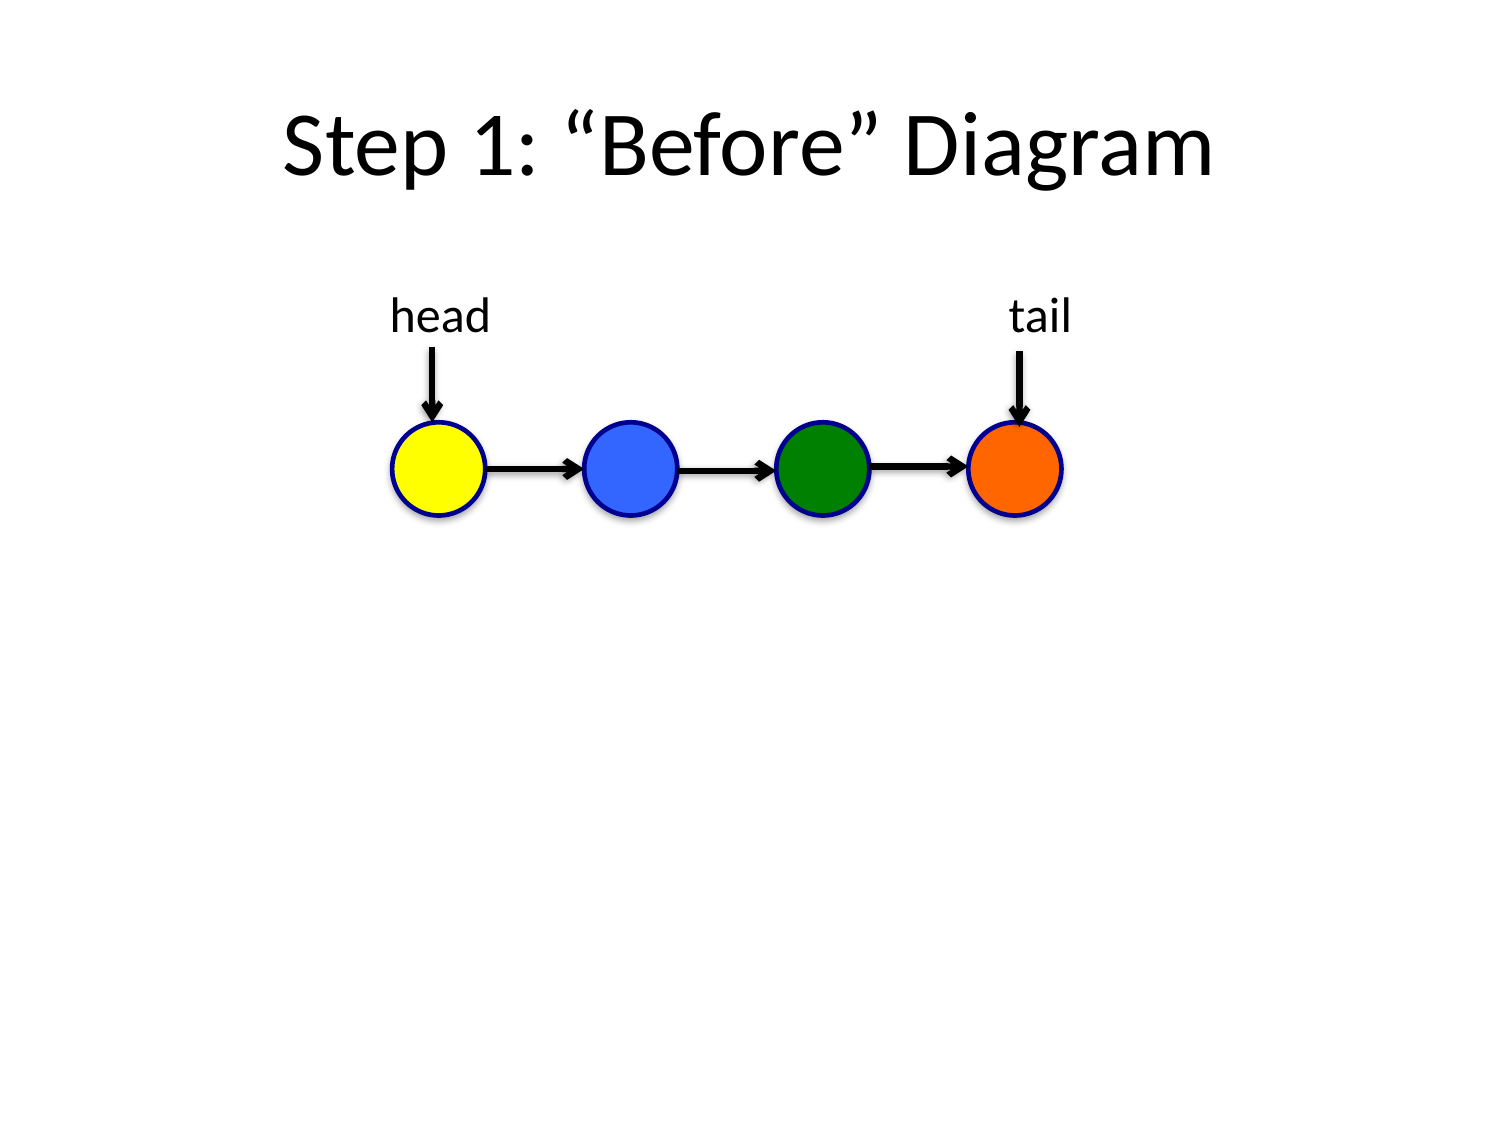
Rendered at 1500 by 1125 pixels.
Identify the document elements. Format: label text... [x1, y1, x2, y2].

text_box [967, 422, 1063, 517]
text_box [391, 421, 486, 517]
text_box [583, 421, 678, 517]
text_box head tail [374, 275, 1087, 351]
title Step 1: “Before” Diagram [75, 45, 1425, 233]
text_box [775, 421, 870, 517]
